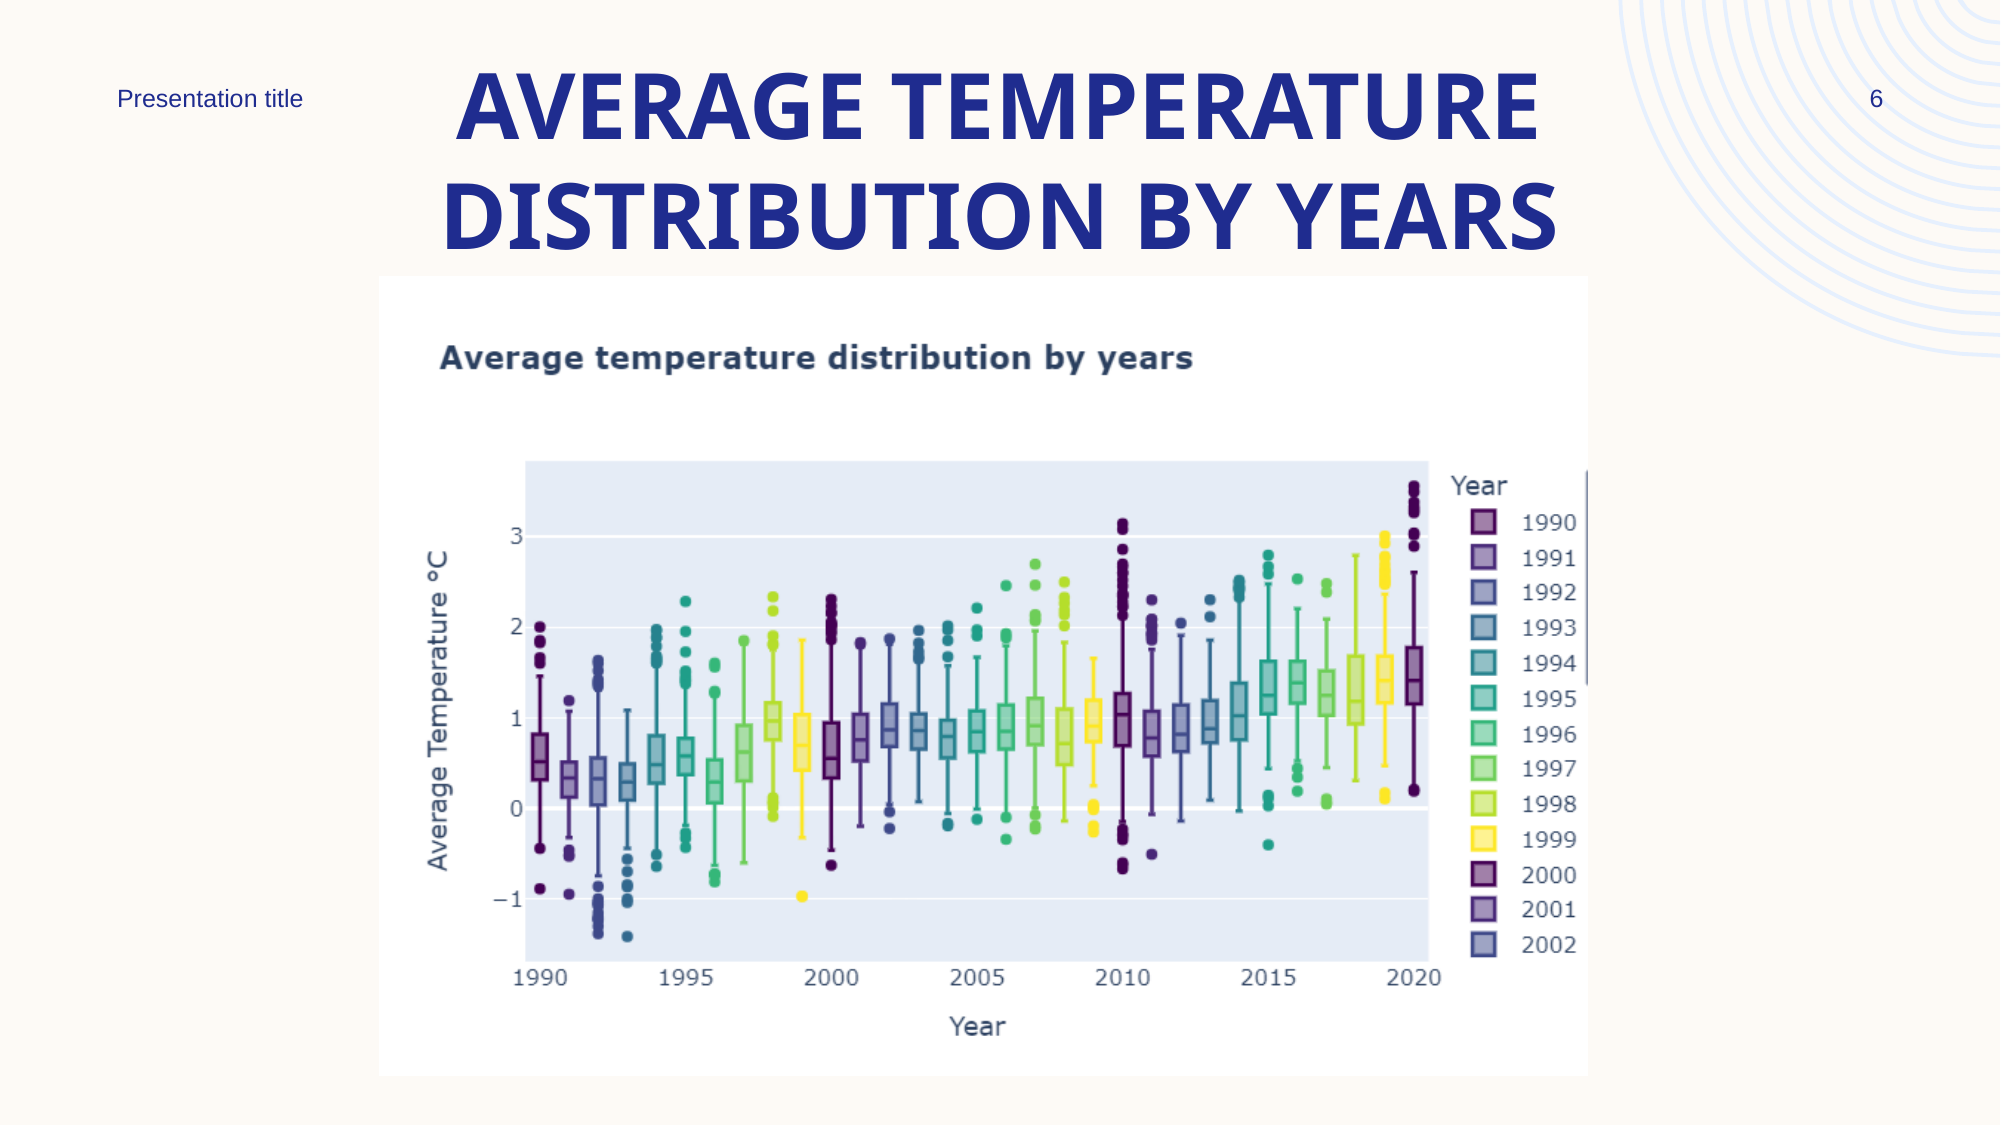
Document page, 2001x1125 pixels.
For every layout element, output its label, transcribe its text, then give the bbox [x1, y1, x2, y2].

slide_number 6 [1795, 75, 1958, 120]
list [379, 276, 1588, 1076]
title Average temperature distribution by years [123, 40, 1876, 275]
footer Presentation title [101, 75, 627, 120]
